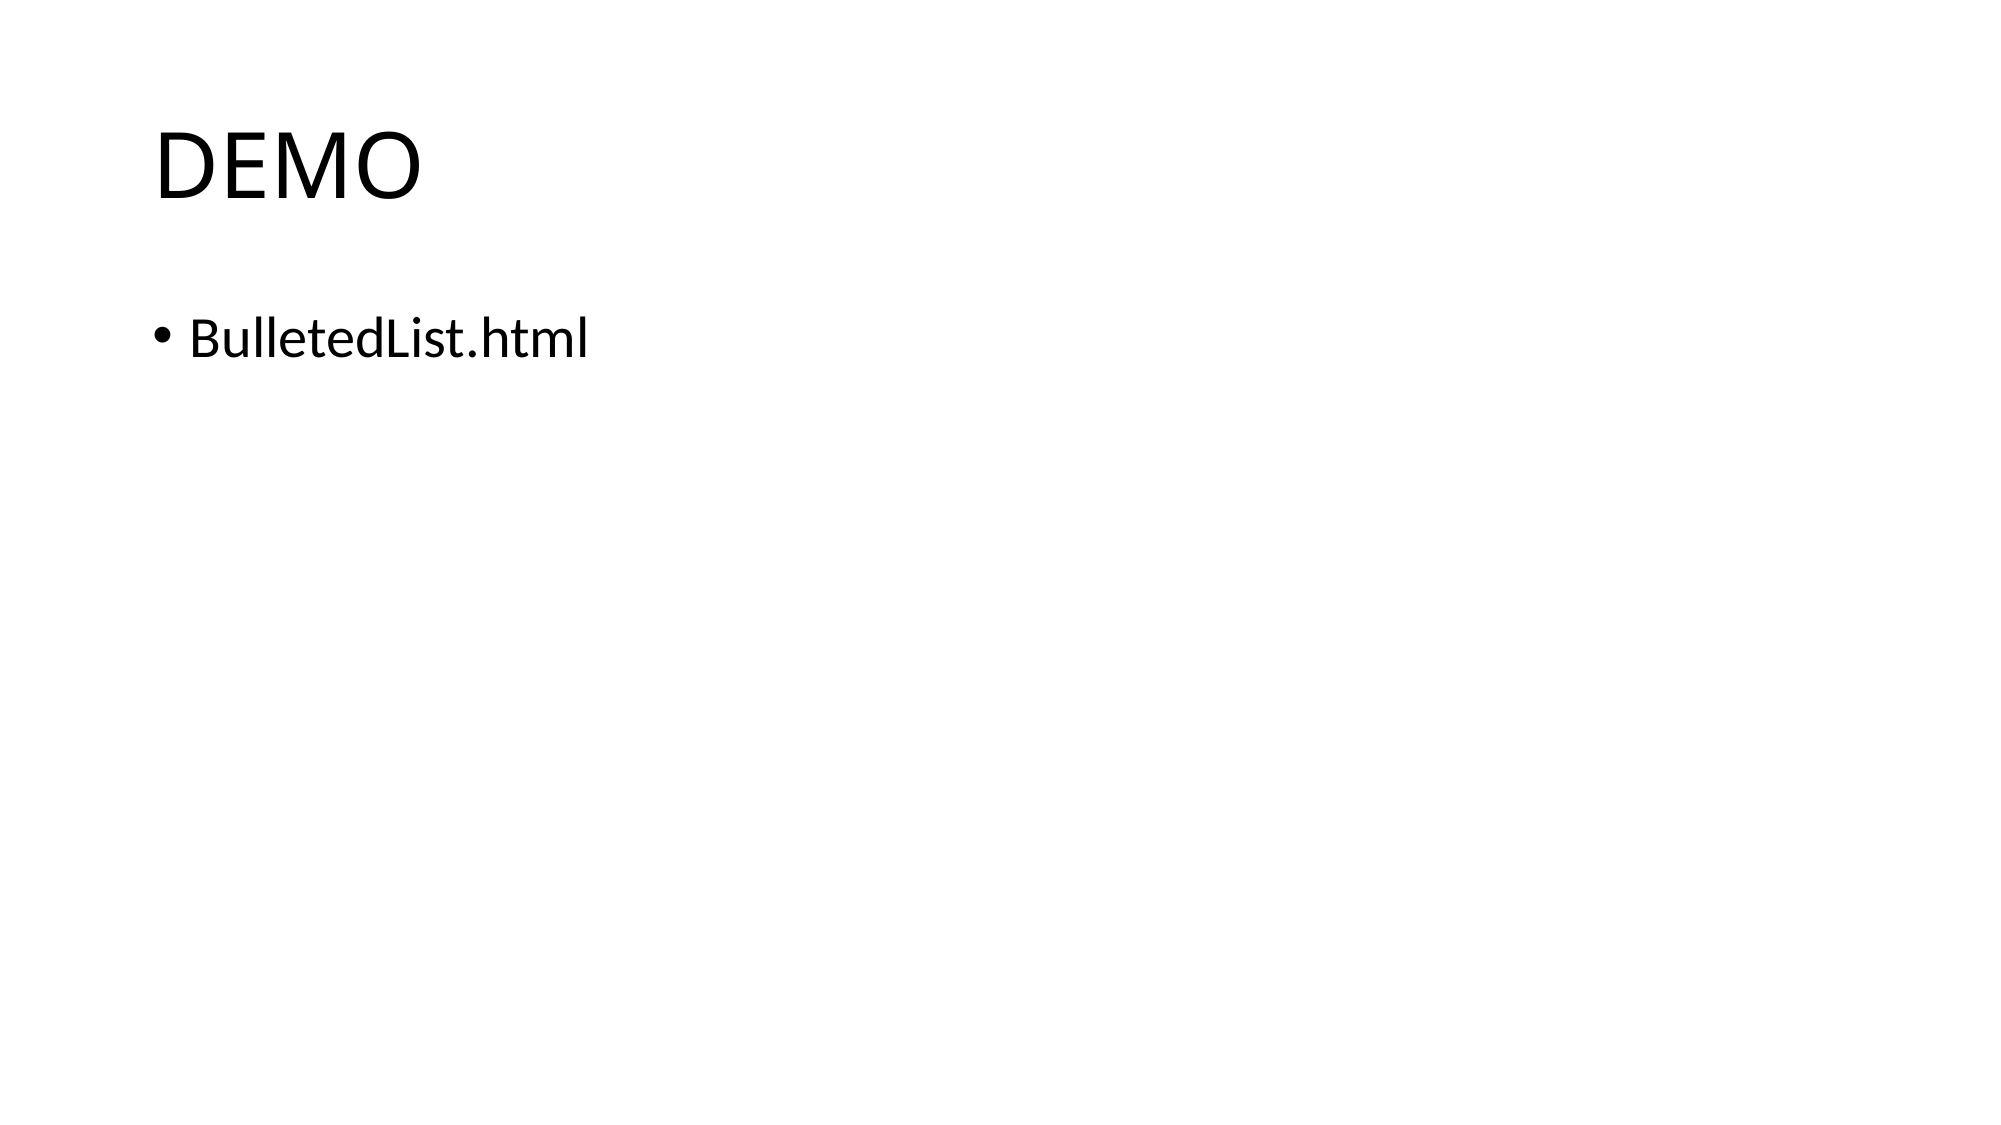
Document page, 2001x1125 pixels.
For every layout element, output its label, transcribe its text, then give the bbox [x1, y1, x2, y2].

list BulletedList.html [137, 299, 1863, 1014]
title DEMO [137, 59, 1863, 278]
